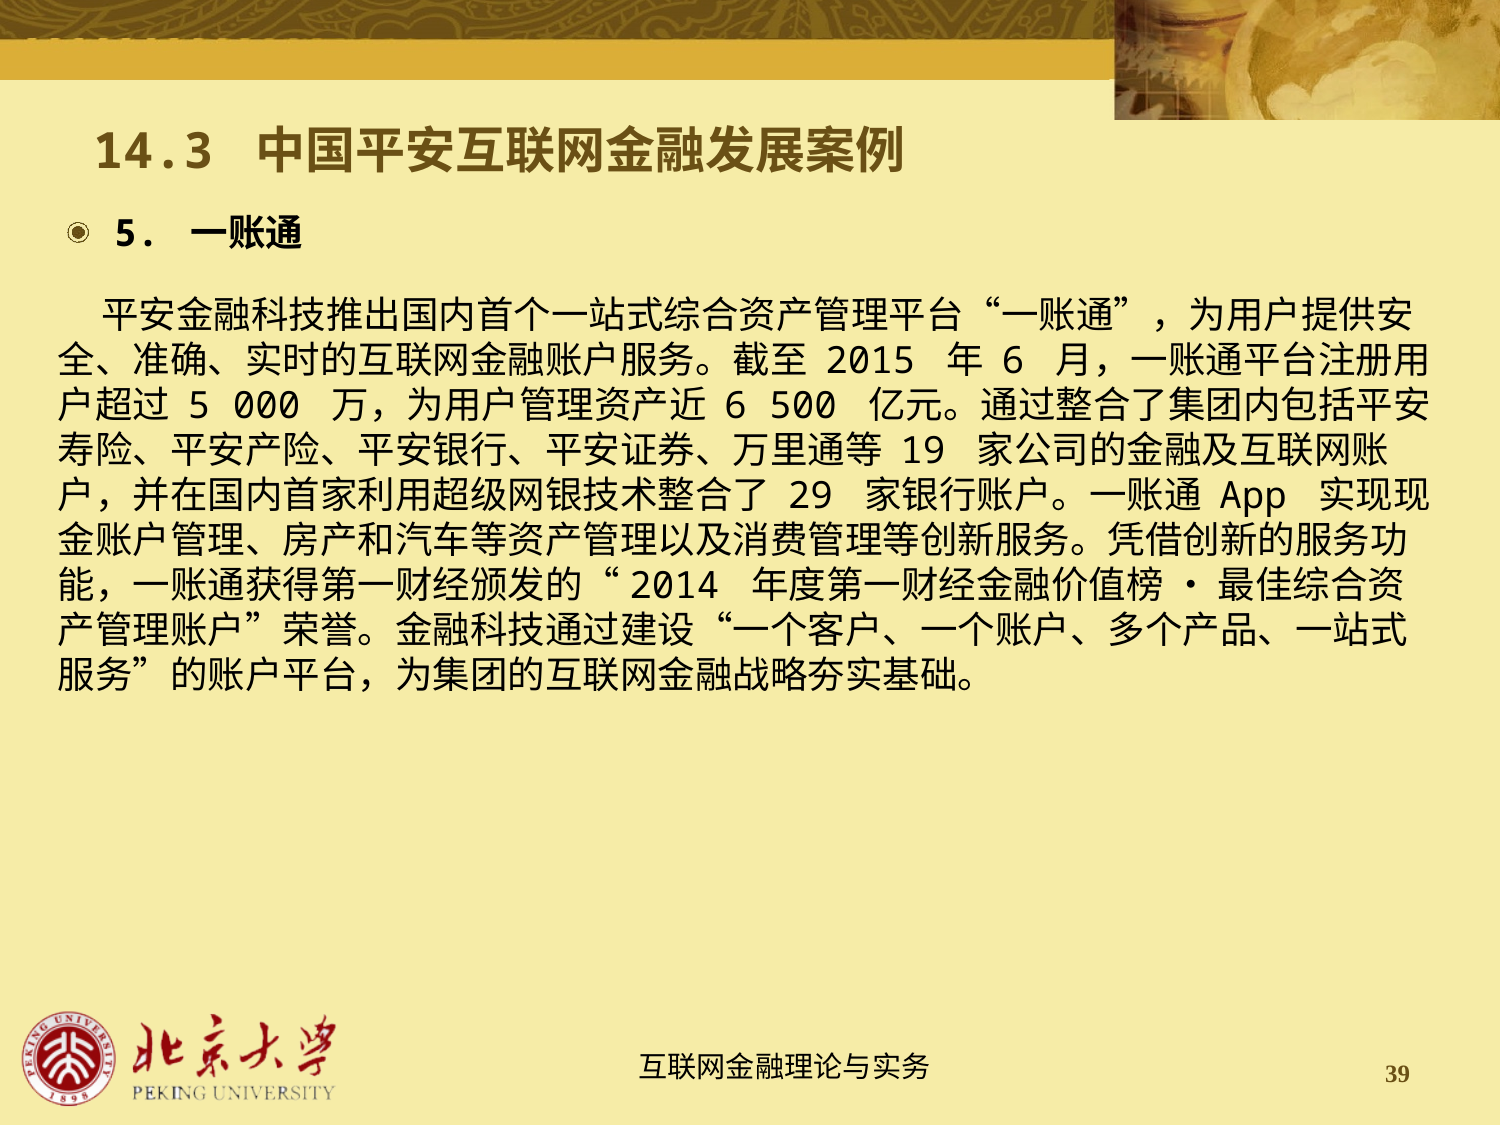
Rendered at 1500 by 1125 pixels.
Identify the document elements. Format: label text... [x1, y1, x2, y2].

slide_number 39 [1074, 1042, 1425, 1103]
picture [19, 984, 339, 1109]
title 14.3 中国平安互联网金融发展案例 [78, 89, 1425, 201]
picture [0, 0, 1500, 120]
picture [57, 211, 98, 251]
list 5. 一账通 平安金融科技推出国内首个一站式综合资产管理平台“一账通”，为用户提供安全、准确、实时的互联网金融账户服务。截至 2015 年 6 月，一账通平台注册用户超过 5 000 万，为用户管理资产近 6 500 亿元。通过整合了集团内包括平安寿险、平安产险、平安银行、平安证券、万里通等 19 家公司的金融及互联网账户，并在国内首家利用超级网银技术整合了 29 家银行账户。一账通 App 实现现金账户管理、房产和汽车等资产管理以及消费管理等创新服务。凭借创新的服务功能，一账通获得第一财经颁发的“2014 年度第一财经金融价值榜 • 最佳综合资产管理账户”荣誉。金融科技通过建设“一个客户、一个账户、多个产品、一站式服务”的账户平台，为集团的互联网金融战略夯实基础。 [42, 201, 1447, 1043]
